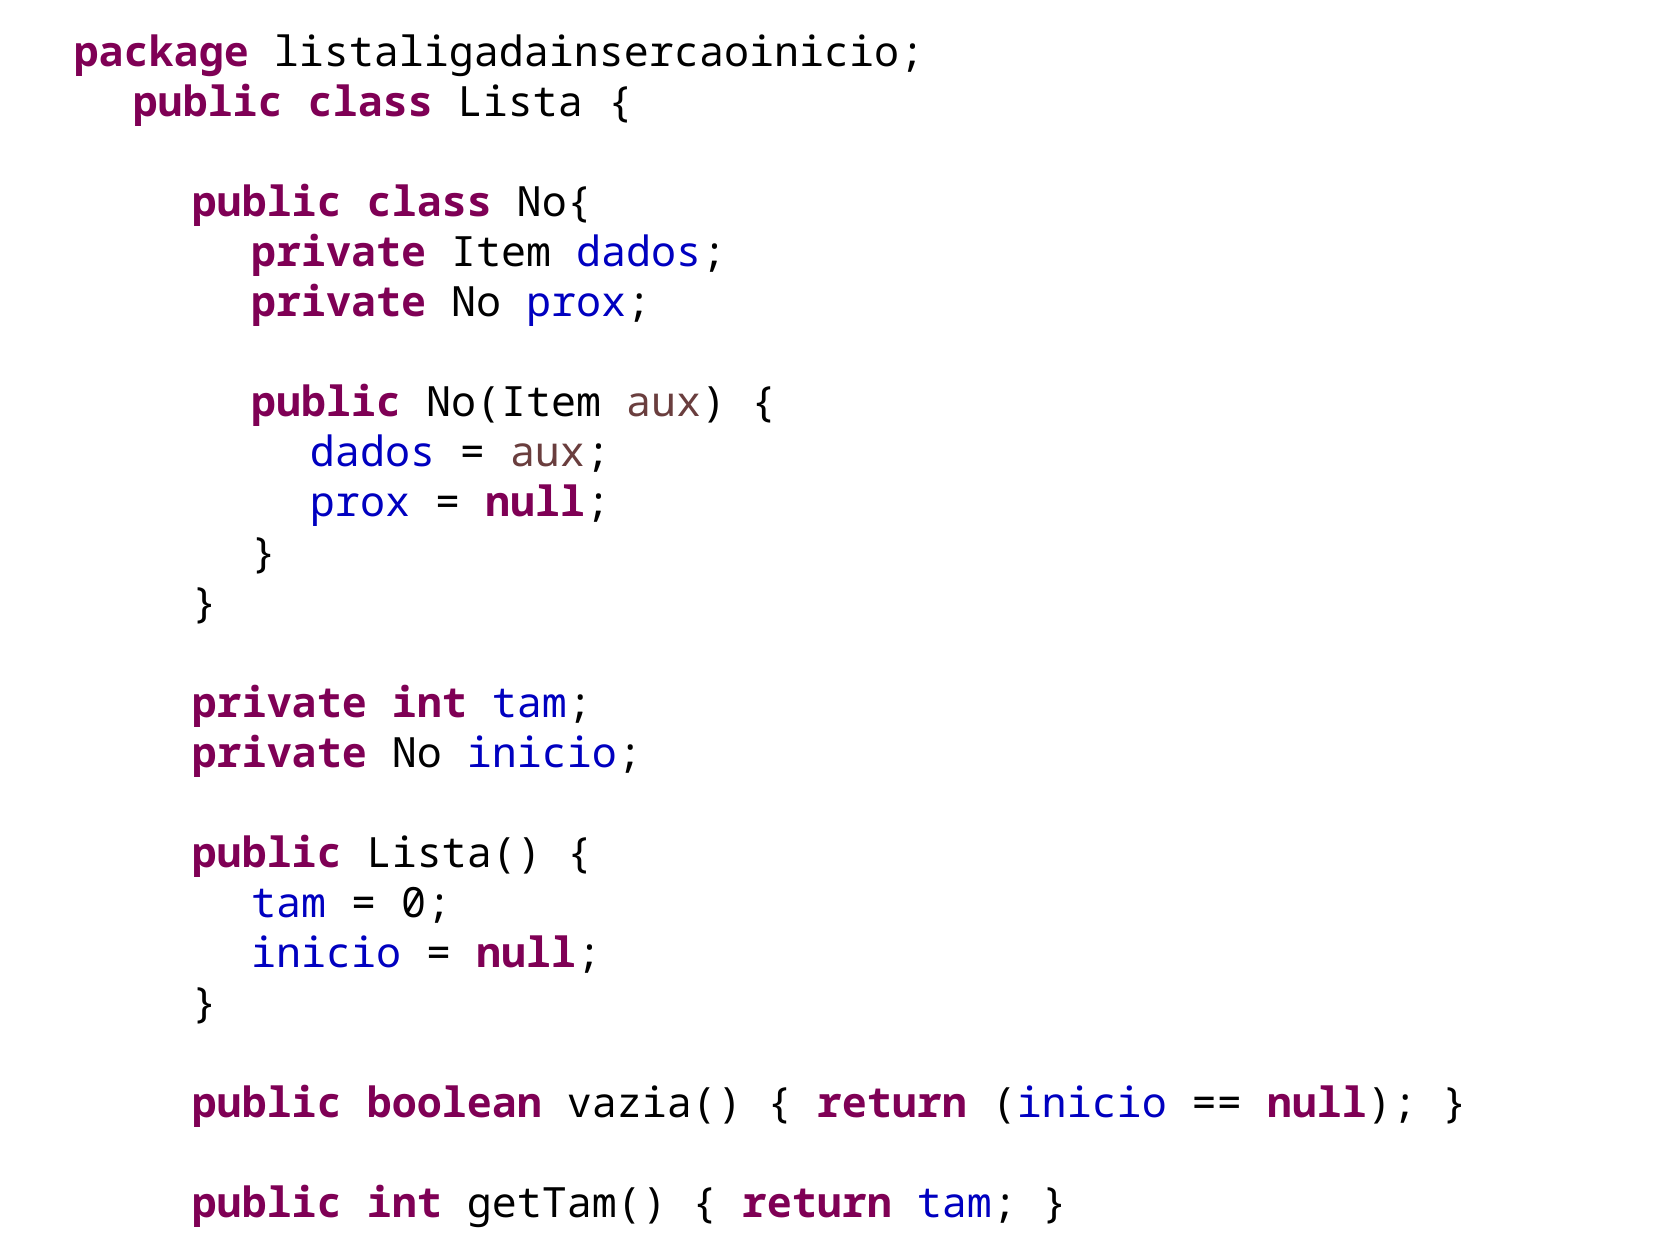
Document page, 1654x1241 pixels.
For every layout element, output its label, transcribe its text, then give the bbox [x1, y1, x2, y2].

text_box package listaligadainsercaoinicio; public class Lista { public class No{ private Item dados; private No prox; public No(Item aux) { dados = aux; prox = null; } } private int tam; private No inicio; public Lista() { tam = 0; inicio = null; } public boolean vazia() { return (inicio == null); } public int getTam() { return tam; } [59, 17, 1607, 1213]
